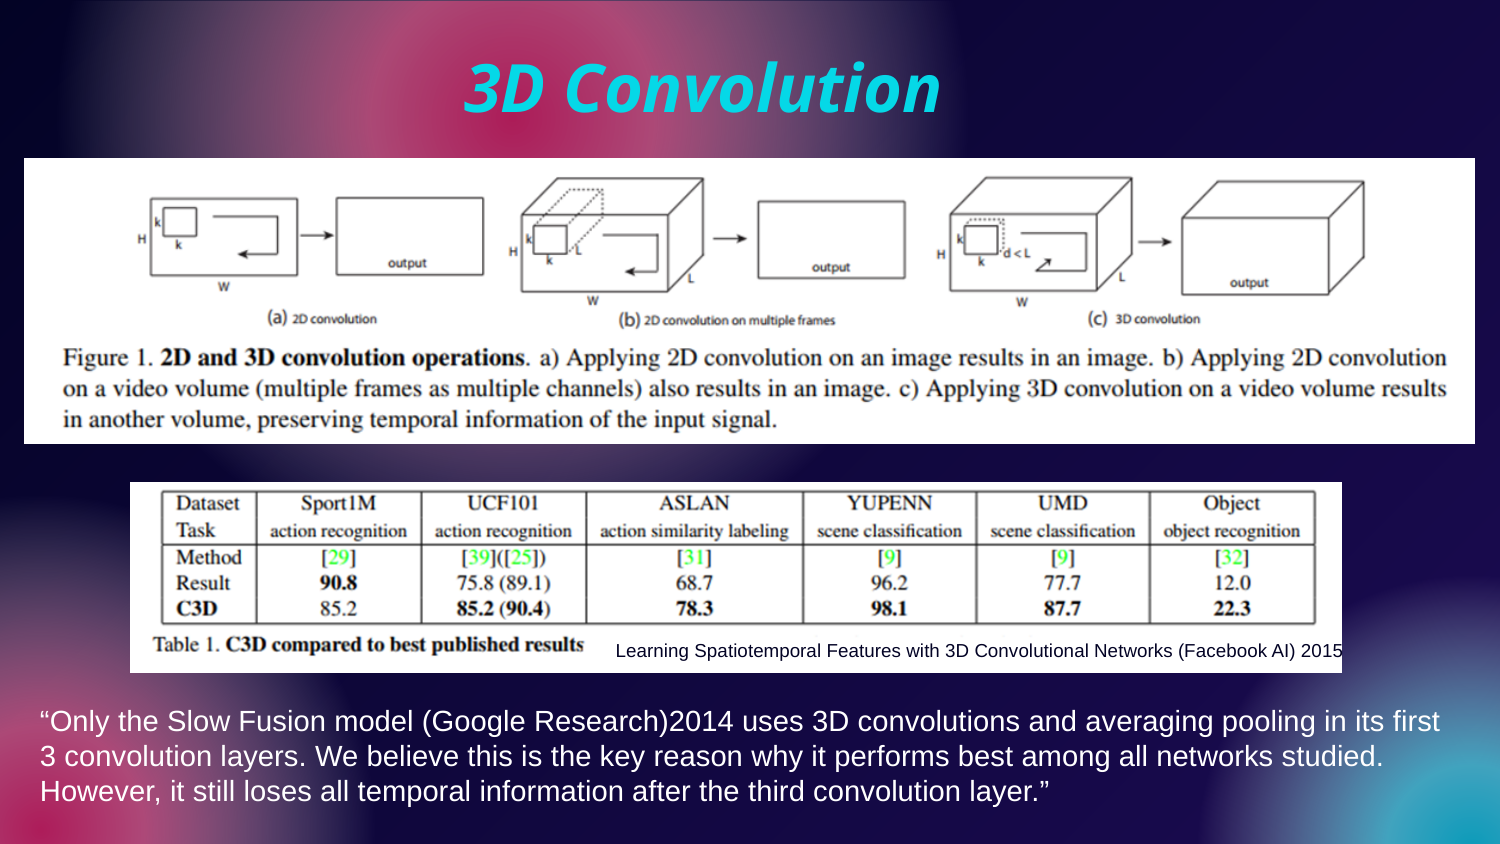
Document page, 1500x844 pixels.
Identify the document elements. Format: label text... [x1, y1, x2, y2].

text_box Learning Spatiotemporal Features with 3D Convolutional Networks (Facebook AI) 2015 [600, 624, 1500, 700]
text_box “Only the Slow Fusion model (Google Research)2014 uses 3D convolutions and averaging pooling in its first 3 convolution layers. We believe this is the key reason why it performs best among all networks studied. However, it still loses all temporal information after the third convolution layer.” [24, 687, 1475, 822]
title 3D Convolution [108, 23, 1299, 141]
picture [24, 158, 1476, 444]
picture [130, 482, 1342, 674]
